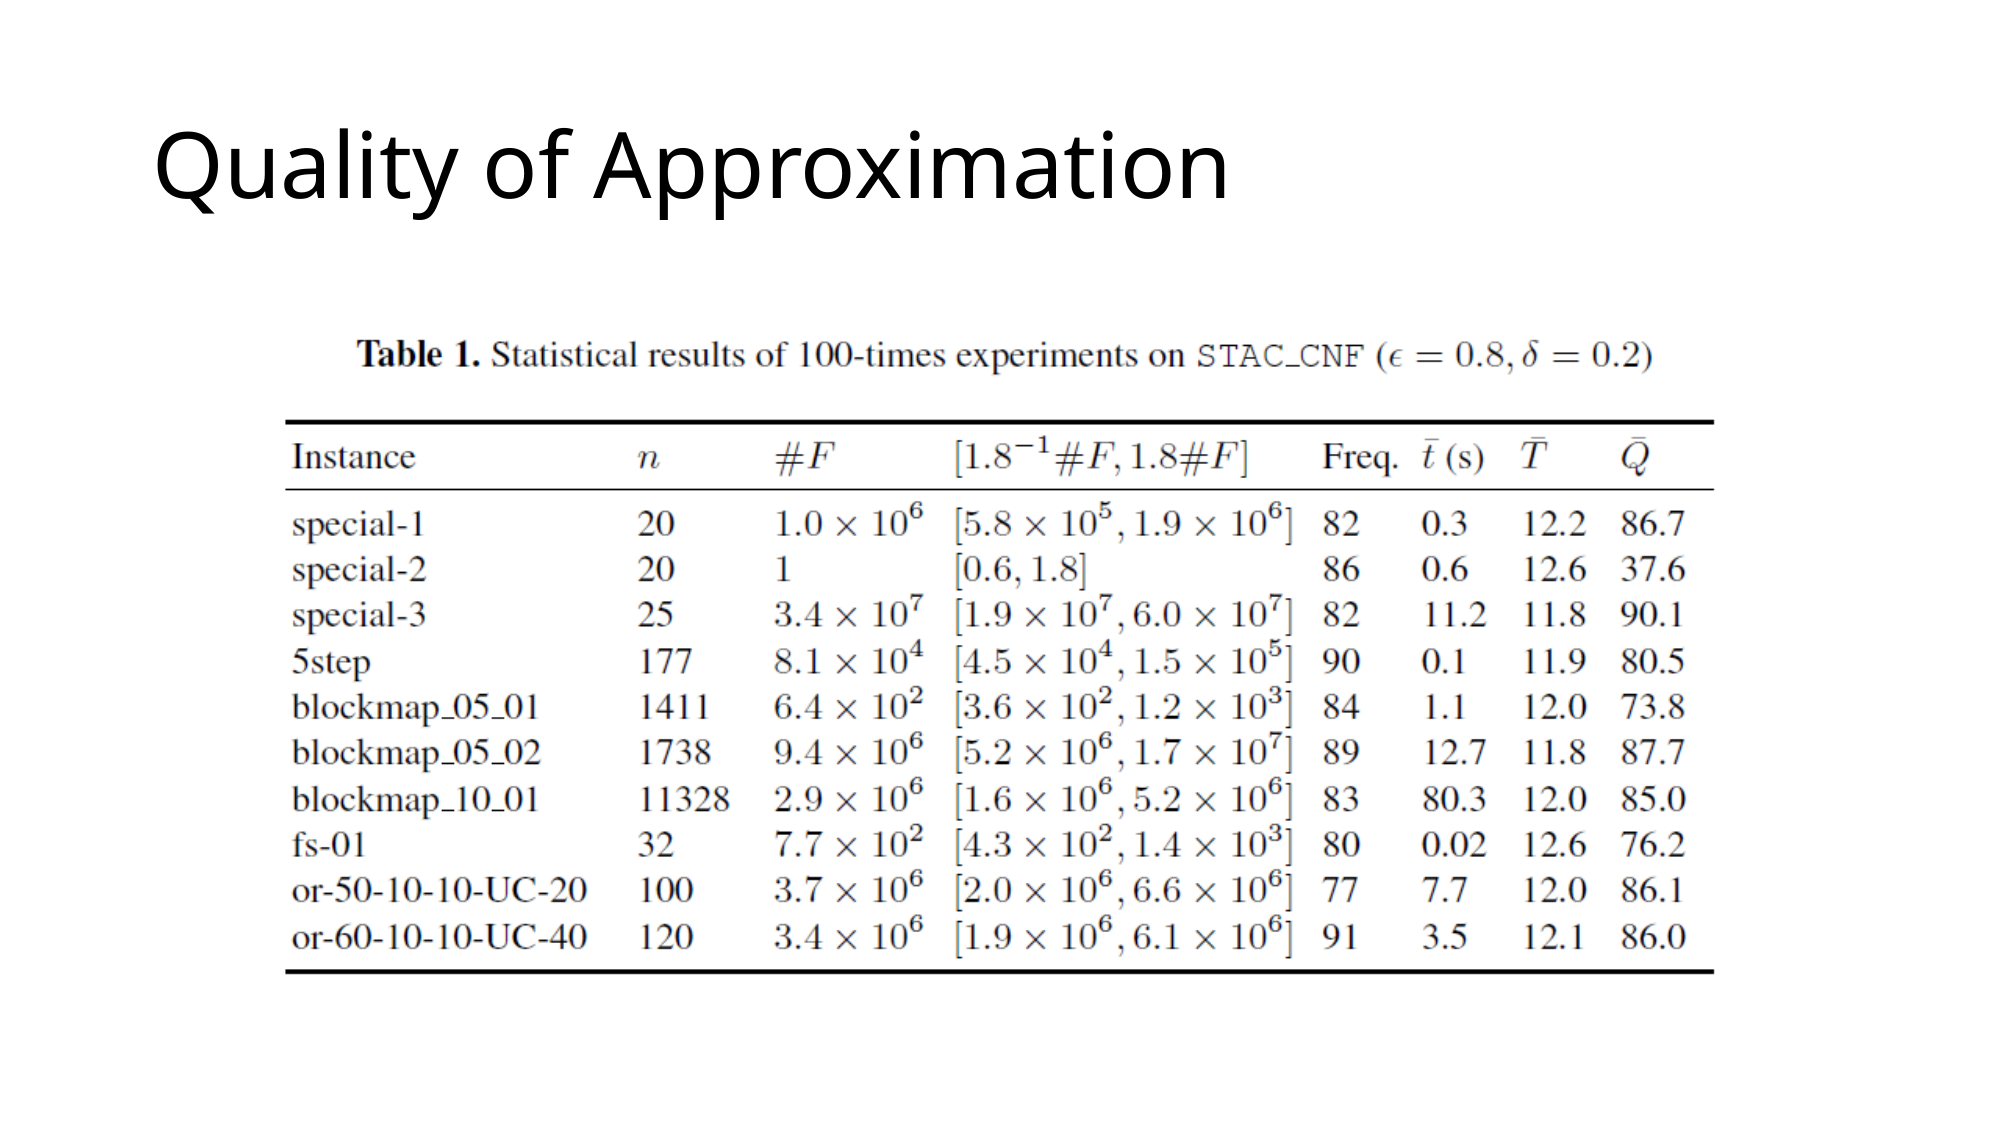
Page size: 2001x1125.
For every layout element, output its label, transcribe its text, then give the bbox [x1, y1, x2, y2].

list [281, 334, 1719, 979]
title Quality of Approximation [137, 59, 1863, 278]
